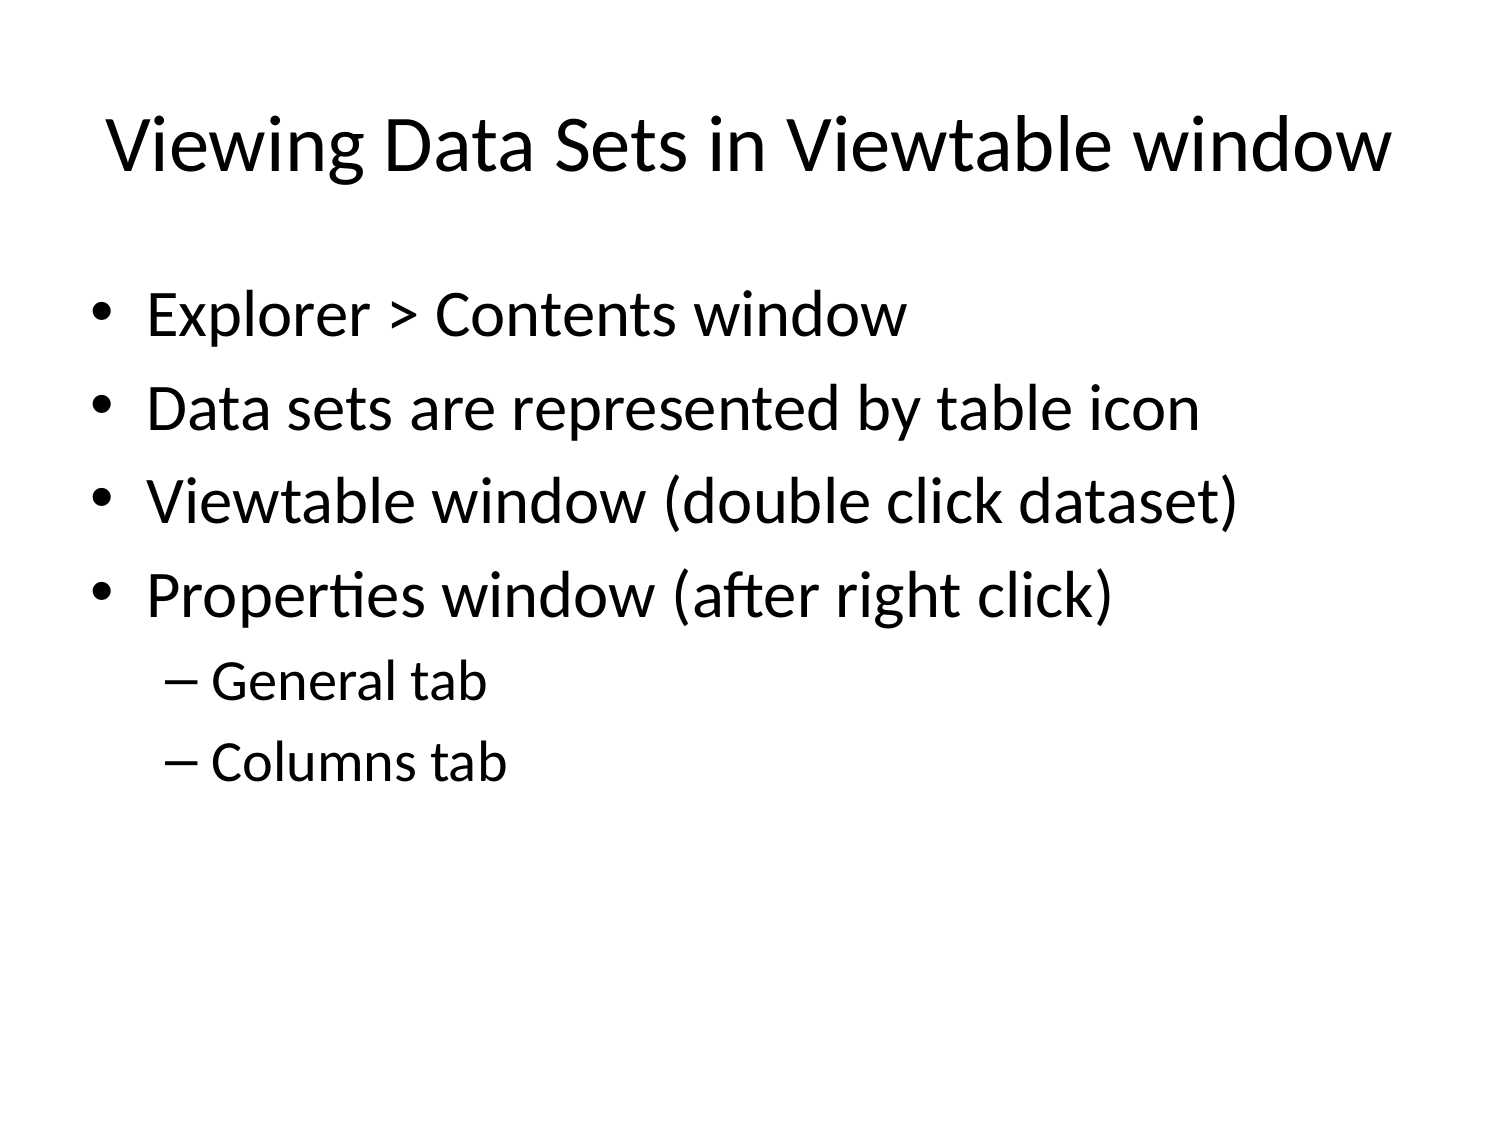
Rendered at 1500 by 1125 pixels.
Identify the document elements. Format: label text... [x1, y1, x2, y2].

title Viewing Data Sets in Viewtable window [75, 45, 1425, 233]
list Explorer > Contents window Data sets are represented by table icon Viewtable window (double click dataset) Properties window (after right click) General tab Columns tab [75, 262, 1425, 1005]
